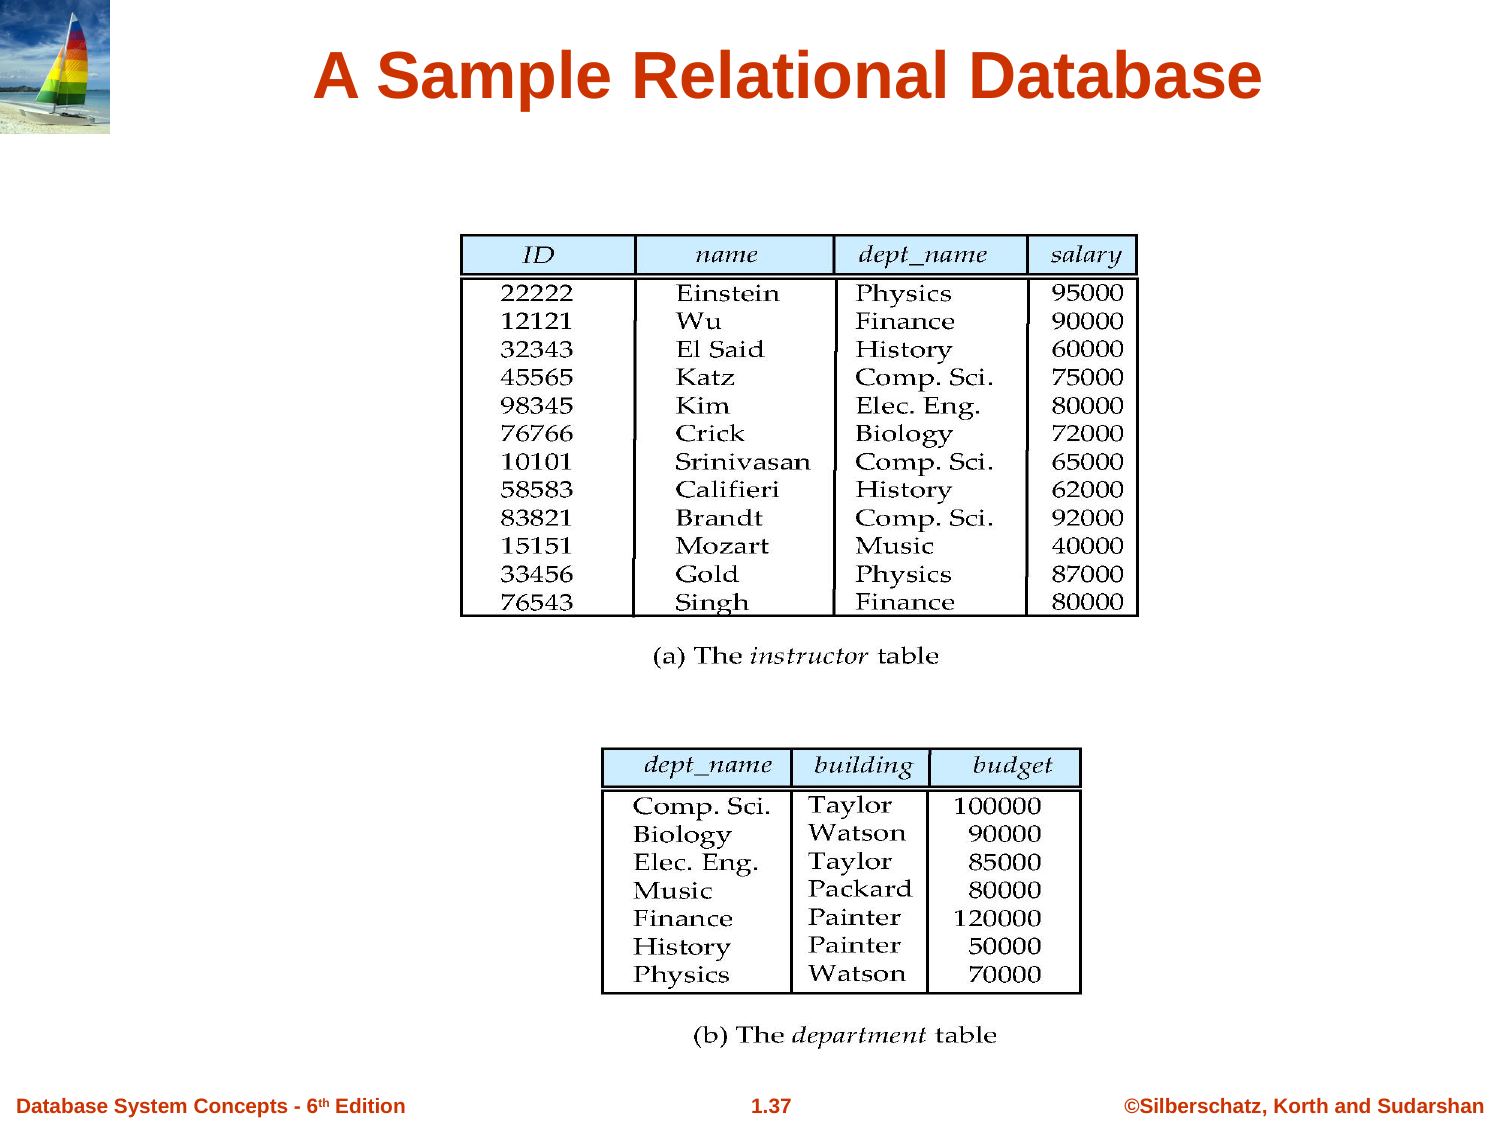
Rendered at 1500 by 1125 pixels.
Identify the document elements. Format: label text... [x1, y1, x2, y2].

picture [0, 0, 110, 134]
picture [455, 230, 1140, 1049]
text_box A Sample Relational Database [126, 19, 1451, 120]
